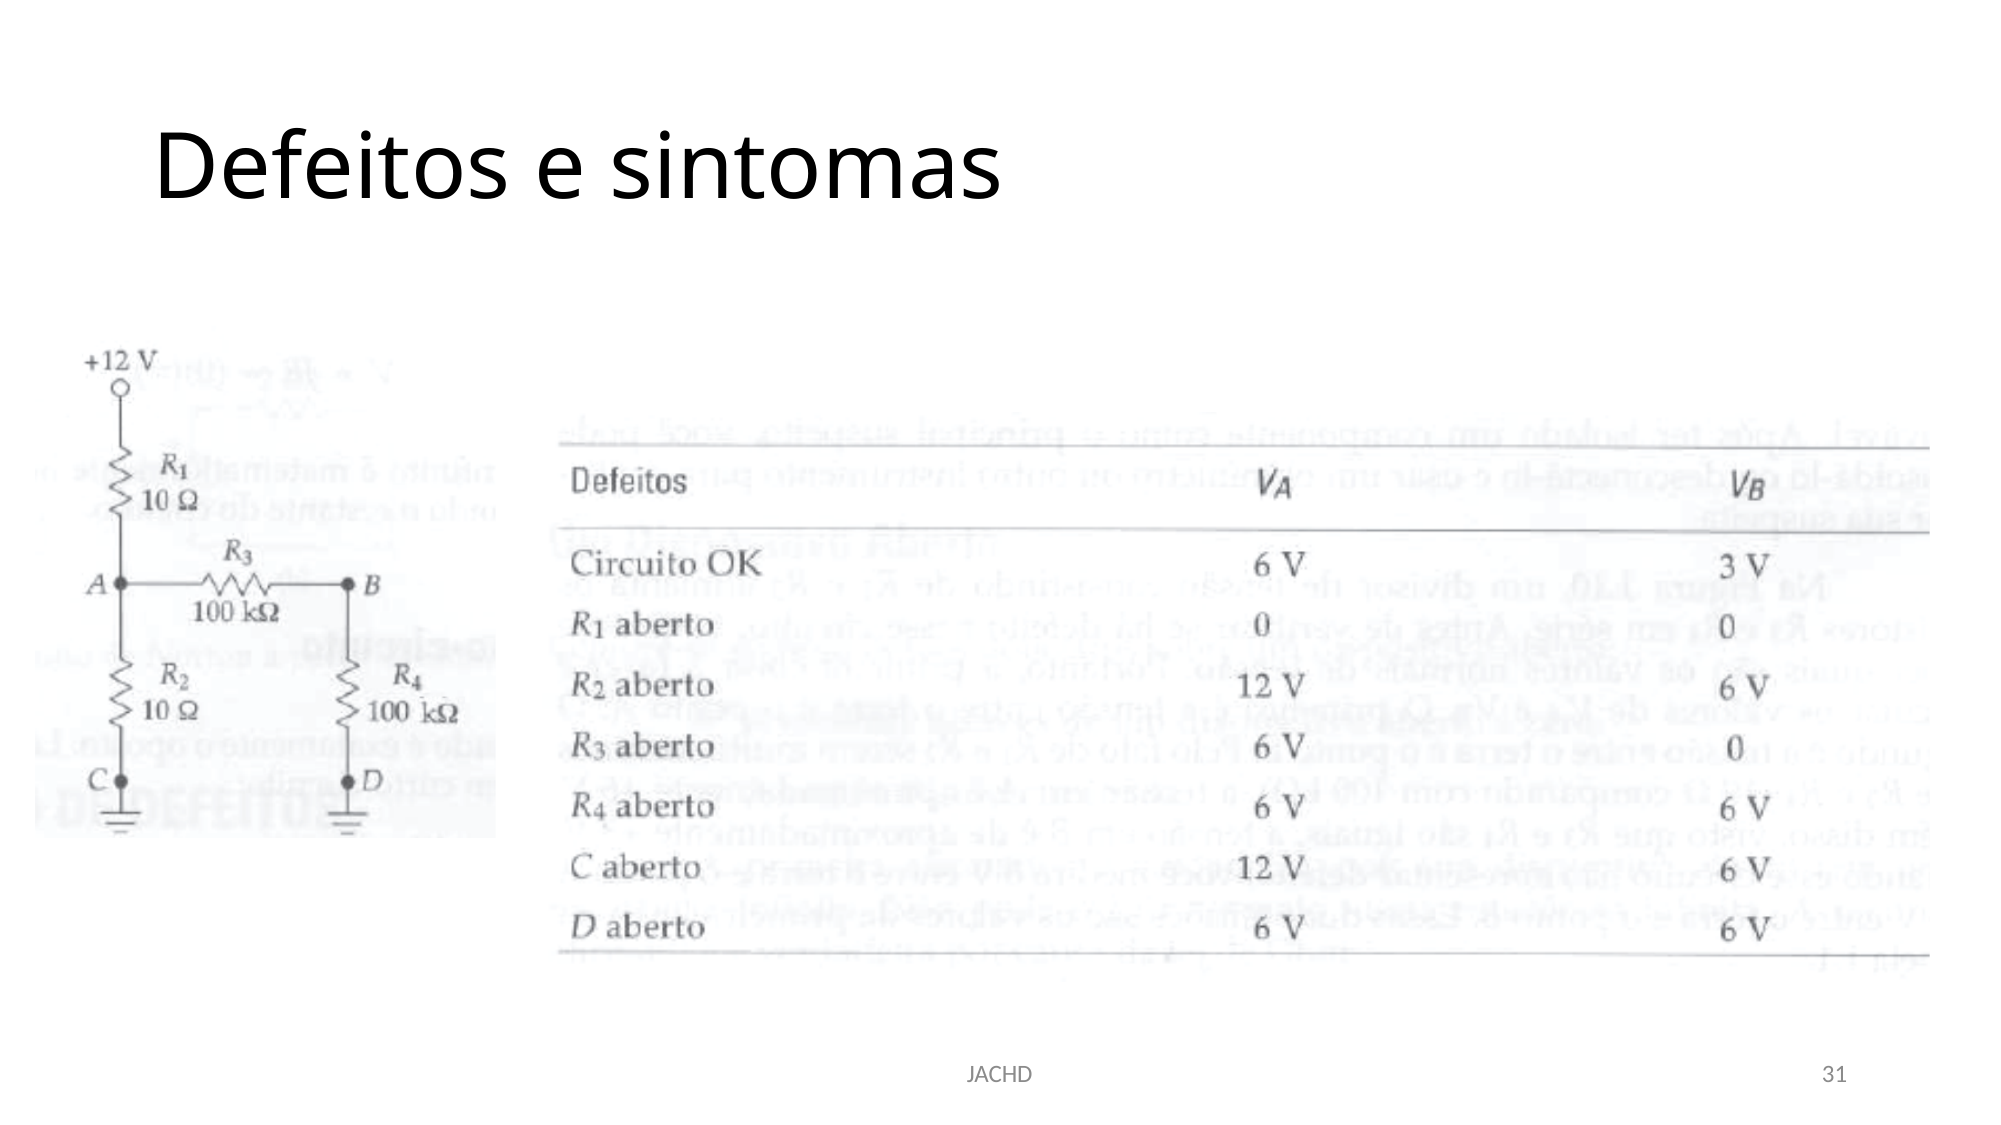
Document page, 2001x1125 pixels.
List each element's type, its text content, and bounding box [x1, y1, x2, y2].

slide_number 31 [1412, 1042, 1863, 1103]
footer JACHD [662, 1042, 1338, 1103]
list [497, 412, 1930, 982]
picture [35, 321, 498, 838]
title Defeitos e sintomas [137, 59, 1863, 278]
